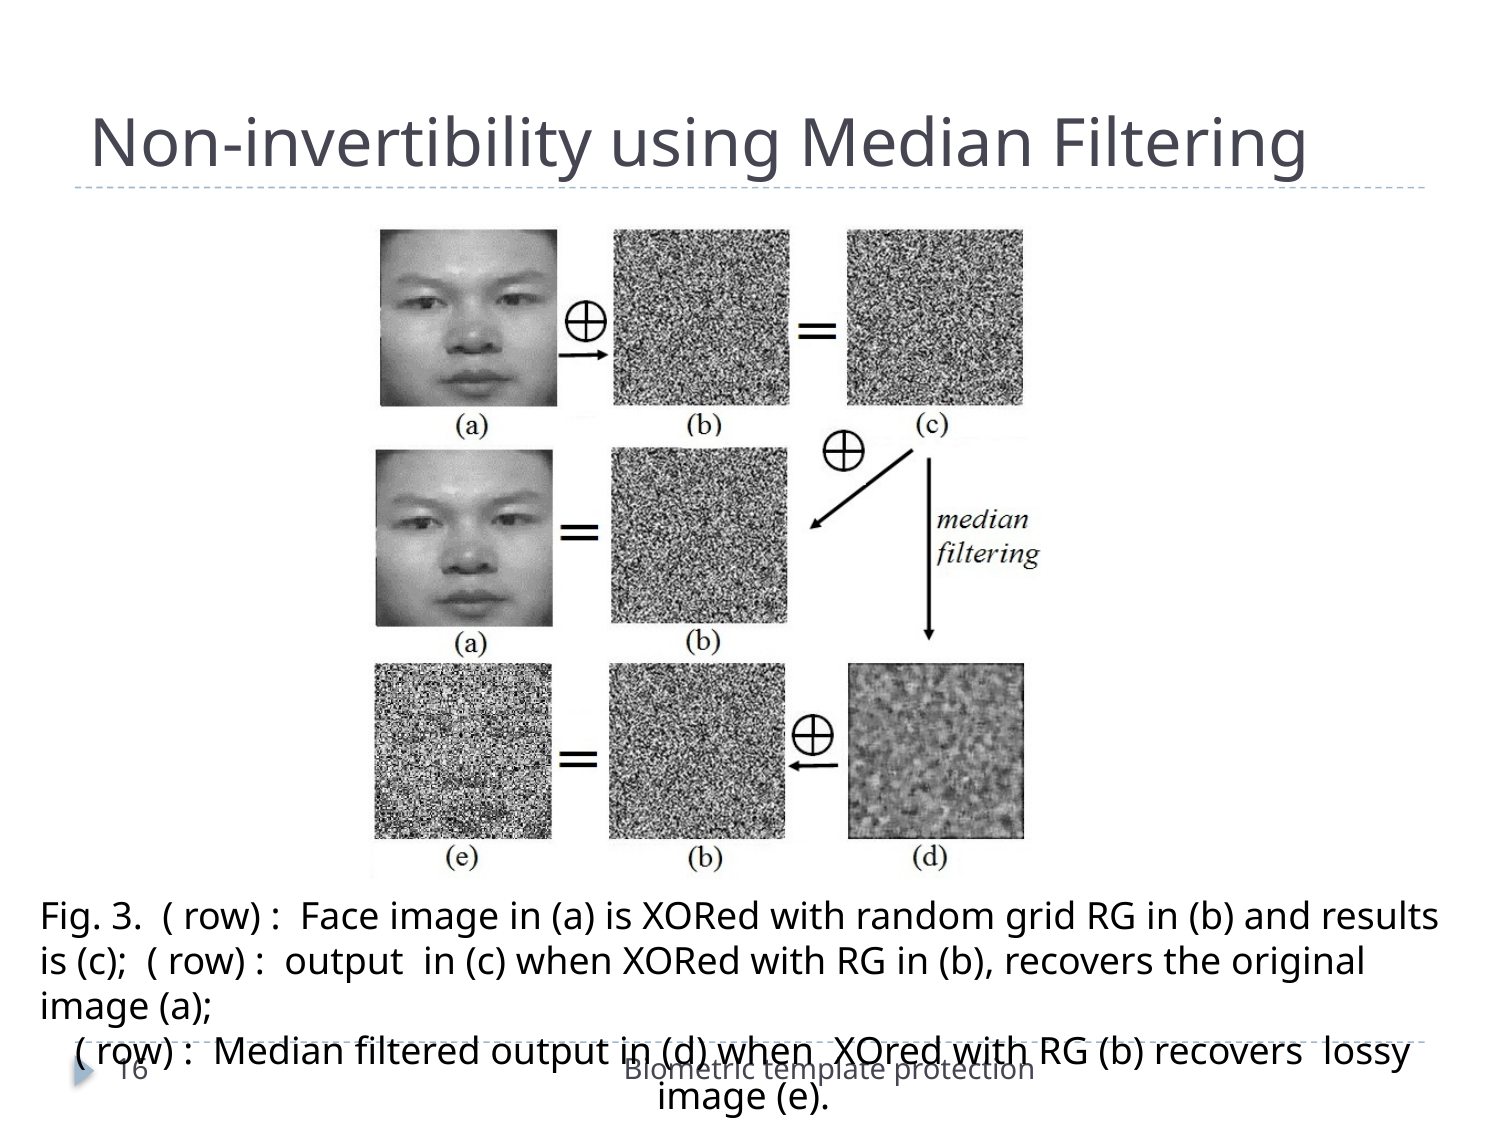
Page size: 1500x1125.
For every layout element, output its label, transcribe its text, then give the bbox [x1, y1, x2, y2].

title Non-invertibility using Median Filtering [75, 24, 1425, 188]
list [367, 224, 1044, 881]
footer Biometric template protection [475, 1042, 1051, 1103]
slide_number 16 [100, 1042, 426, 1103]
